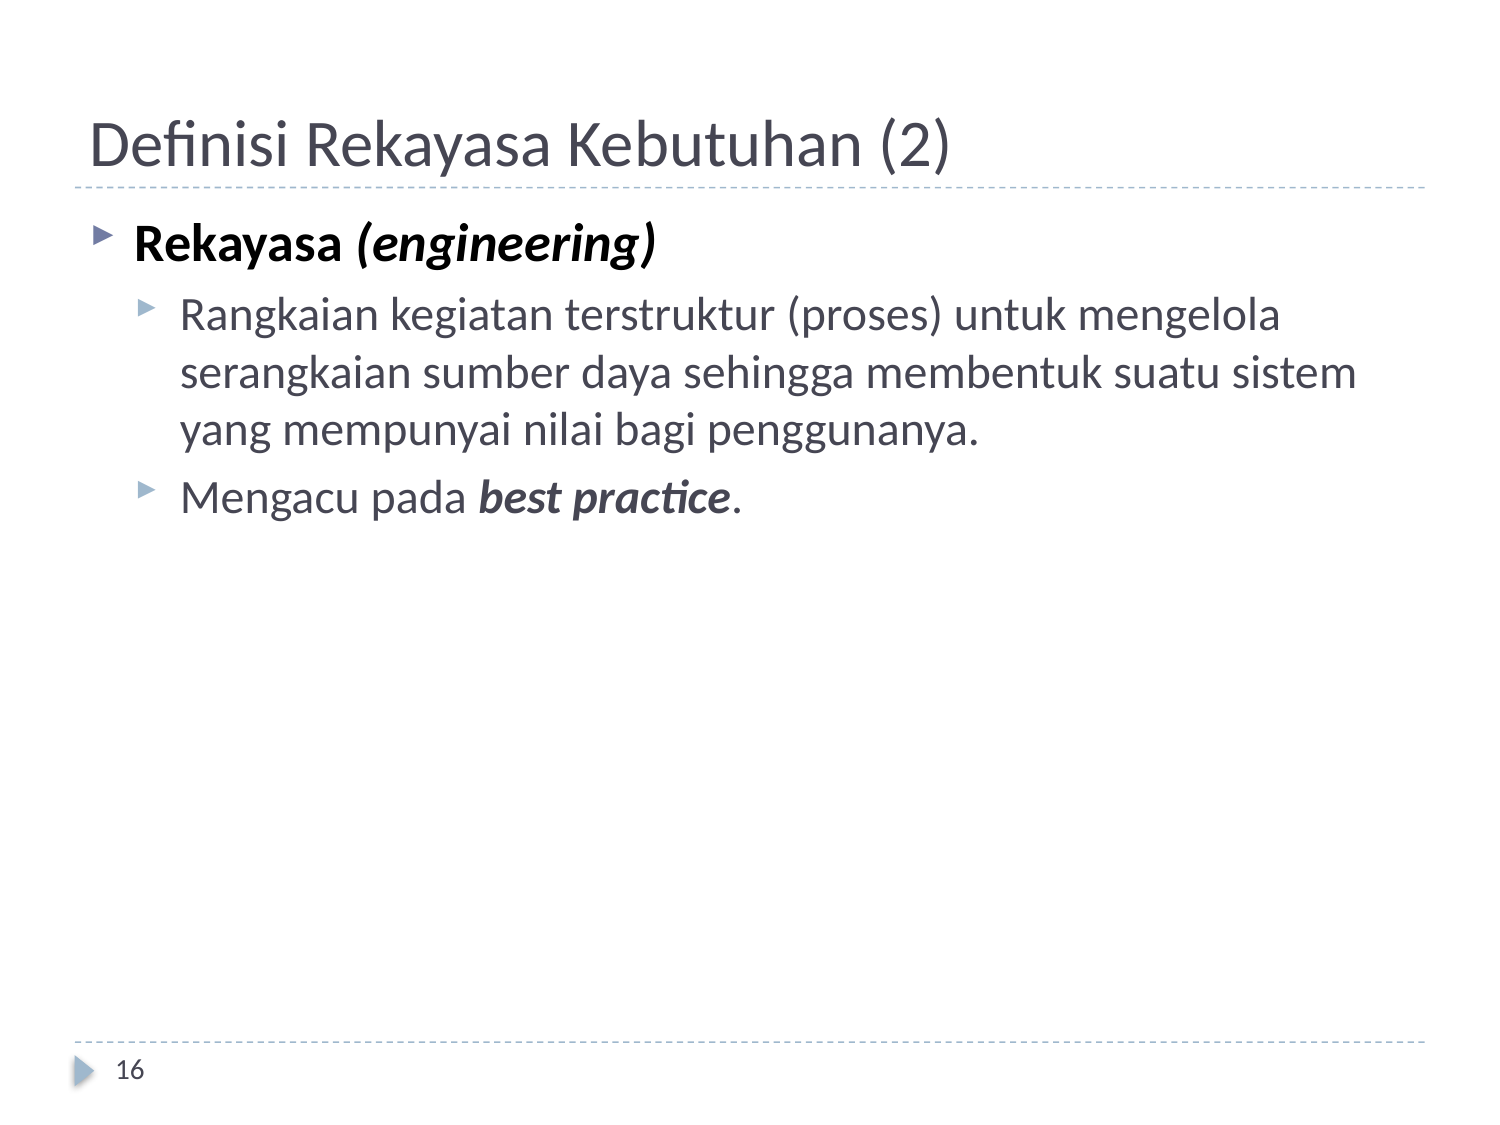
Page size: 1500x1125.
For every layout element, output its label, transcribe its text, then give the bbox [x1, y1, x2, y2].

title Definisi Rekayasa Kebutuhan (2) [75, 24, 1425, 188]
list Rekayasa (engineering) Rangkaian kegiatan terstruktur (proses) untuk mengelola serangkaian sumber daya sehingga membentuk suatu sistem yang mempunyai nilai bagi penggunanya. Mengacu pada best practice. [75, 200, 1425, 1010]
slide_number 16 [100, 1042, 426, 1103]
